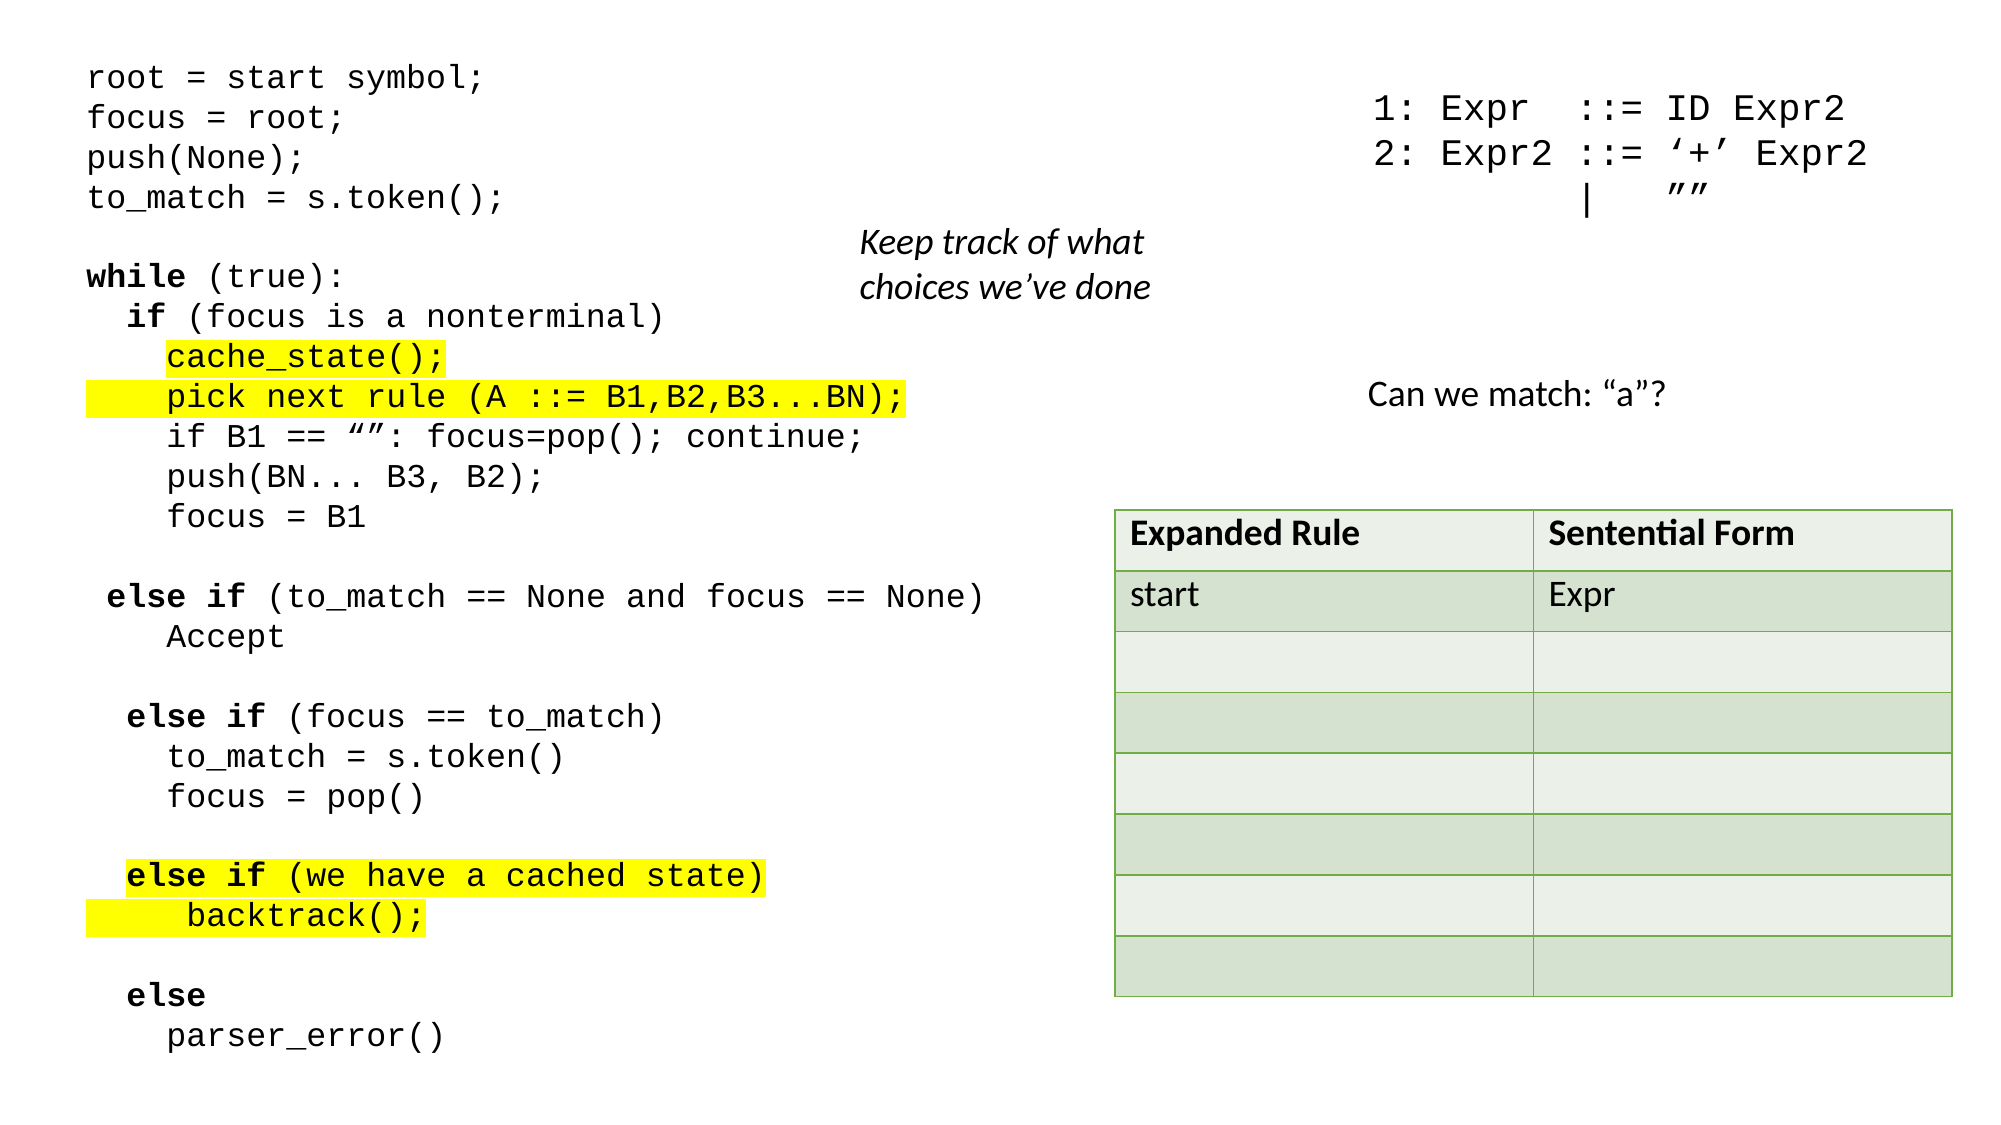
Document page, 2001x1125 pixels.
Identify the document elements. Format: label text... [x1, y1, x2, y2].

table_cell [1534, 754, 1951, 813]
table_header Expanded Rule [1116, 511, 1533, 570]
table_cell [1116, 754, 1533, 813]
table_cell start [1116, 572, 1533, 631]
table_cell [1116, 937, 1533, 996]
text_box Can we match: “a”? [1353, 361, 1683, 421]
table_cell [1534, 937, 1951, 996]
table_cell [1534, 632, 1951, 692]
table_cell [1116, 815, 1533, 874]
text_box Keep track of what choices we’ve done [844, 209, 1251, 315]
table_cell [1534, 693, 1951, 752]
table_cell [1534, 815, 1951, 874]
table_cell [1116, 693, 1533, 752]
text_box root = start symbol; focus = root; push(None); to_match = s.token(); while (true): if (focus is a nonterminal) cache_state(); pick next rule (A ::= B1,B2,B3...BN); if B1 == “”: focus=pop(); continue; push(BN... B3, B2); focus = B1 else if (to_match == None and focus == None) Accept else if (focus == to_match) to_match = s.token() focus = pop() else if (we have a cached state) backtrack(); else parser_error() [71, 47, 1022, 1101]
table_header Sentential Form [1534, 511, 1951, 570]
text_box 1: Expr ::= ID Expr2 2: Expr2 ::= ‘+’ Expr2 | ”” [1358, 76, 2000, 226]
table_cell [1116, 876, 1533, 935]
table_cell Expr [1534, 572, 1951, 631]
table_cell [1116, 632, 1533, 692]
table_cell [1534, 876, 1951, 935]
